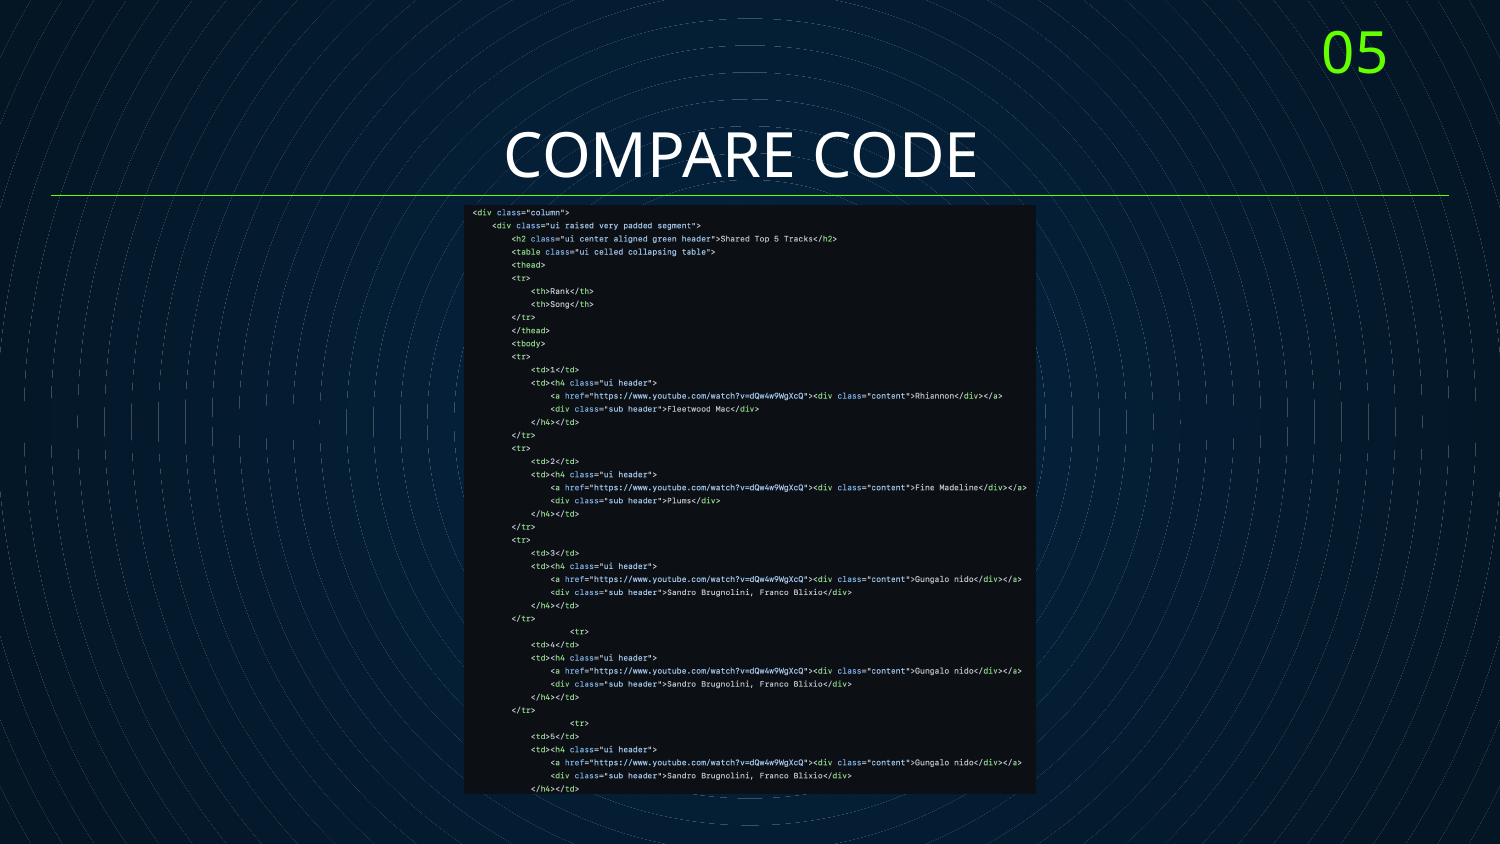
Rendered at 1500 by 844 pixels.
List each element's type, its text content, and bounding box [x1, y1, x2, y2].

title COMPARE CODE [1039, 202, 1449, 206]
picture [464, 204, 1036, 794]
title COMPARE CODE [51, 105, 1449, 195]
title 05 [1306, 0, 1500, 100]
